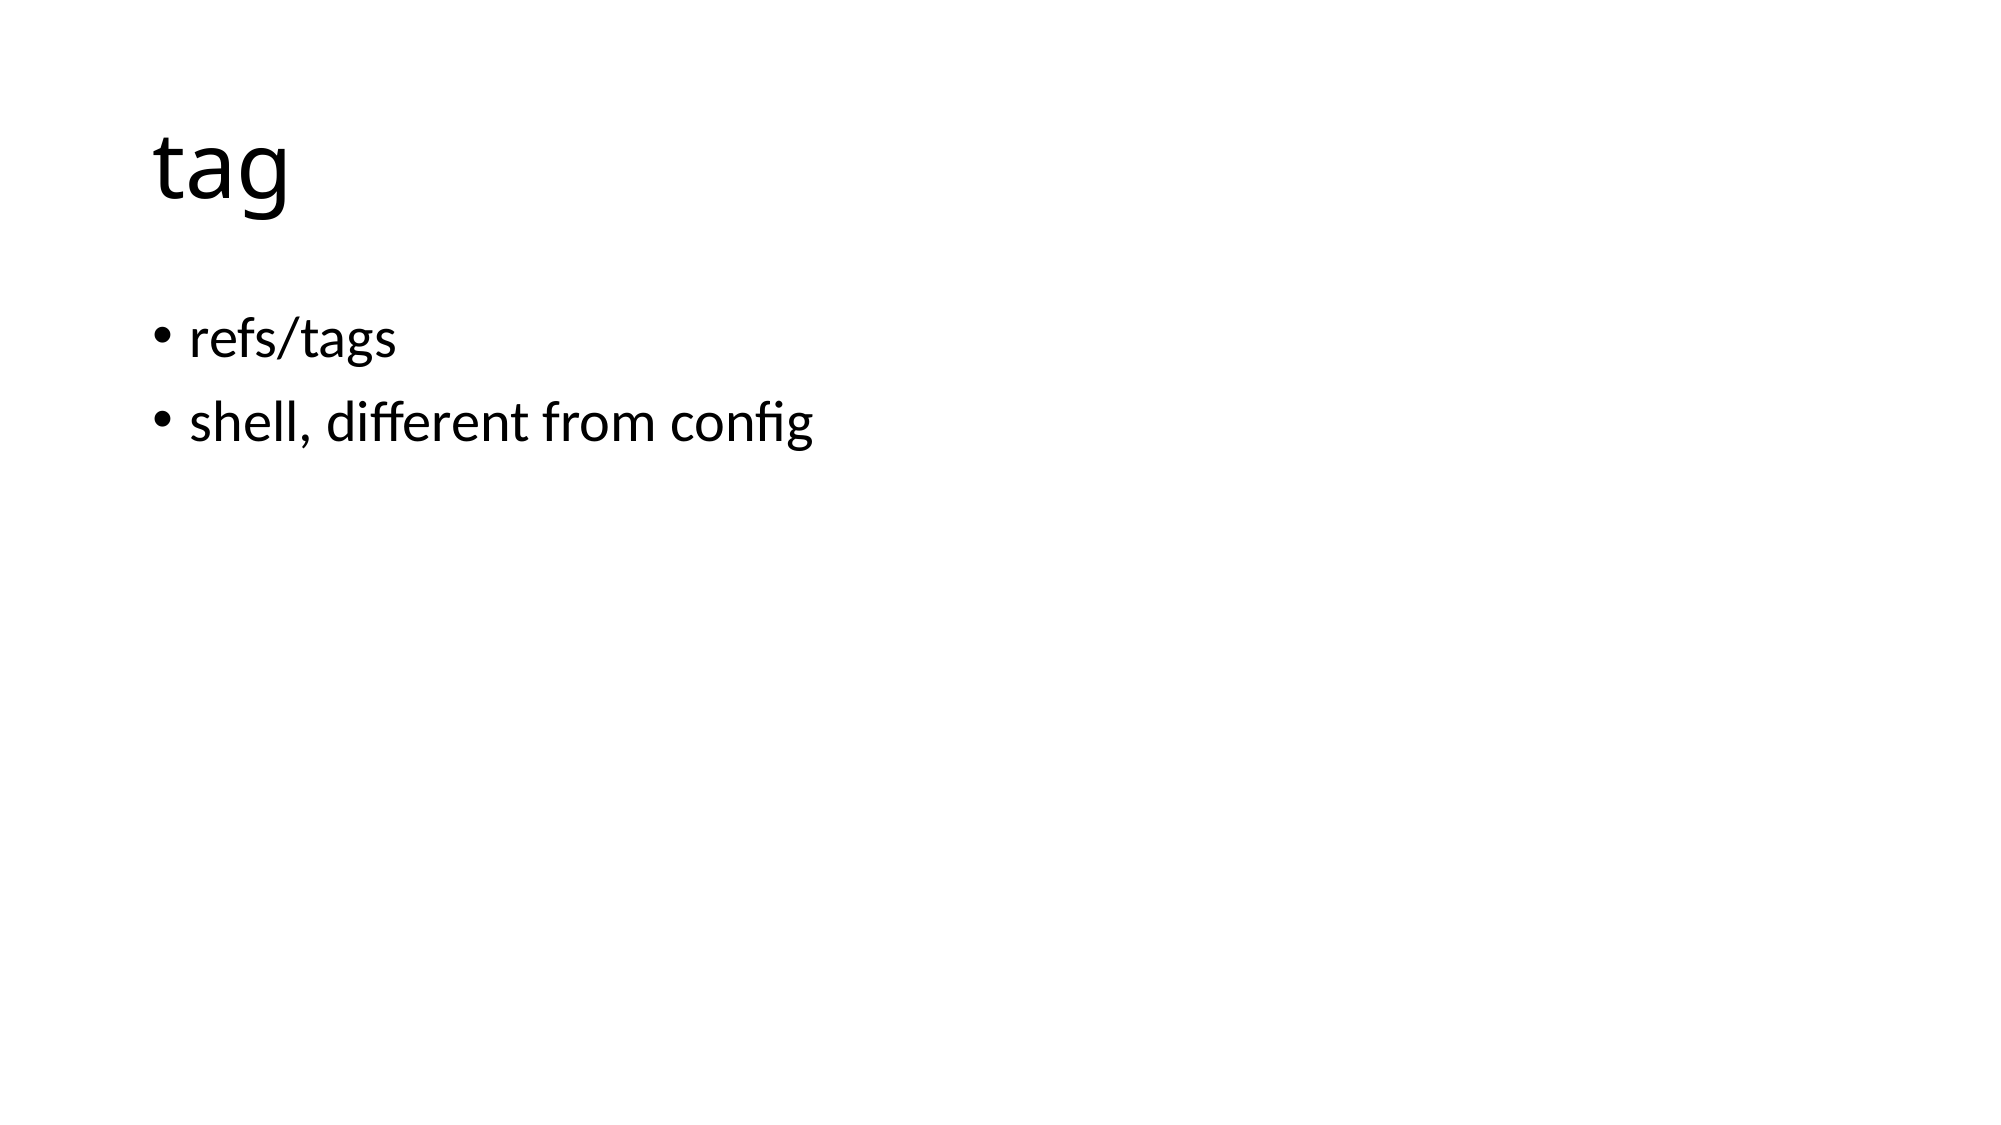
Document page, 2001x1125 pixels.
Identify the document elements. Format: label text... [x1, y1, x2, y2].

list refs/tags shell, different from config [137, 299, 1863, 1014]
title tag [137, 59, 1863, 278]
